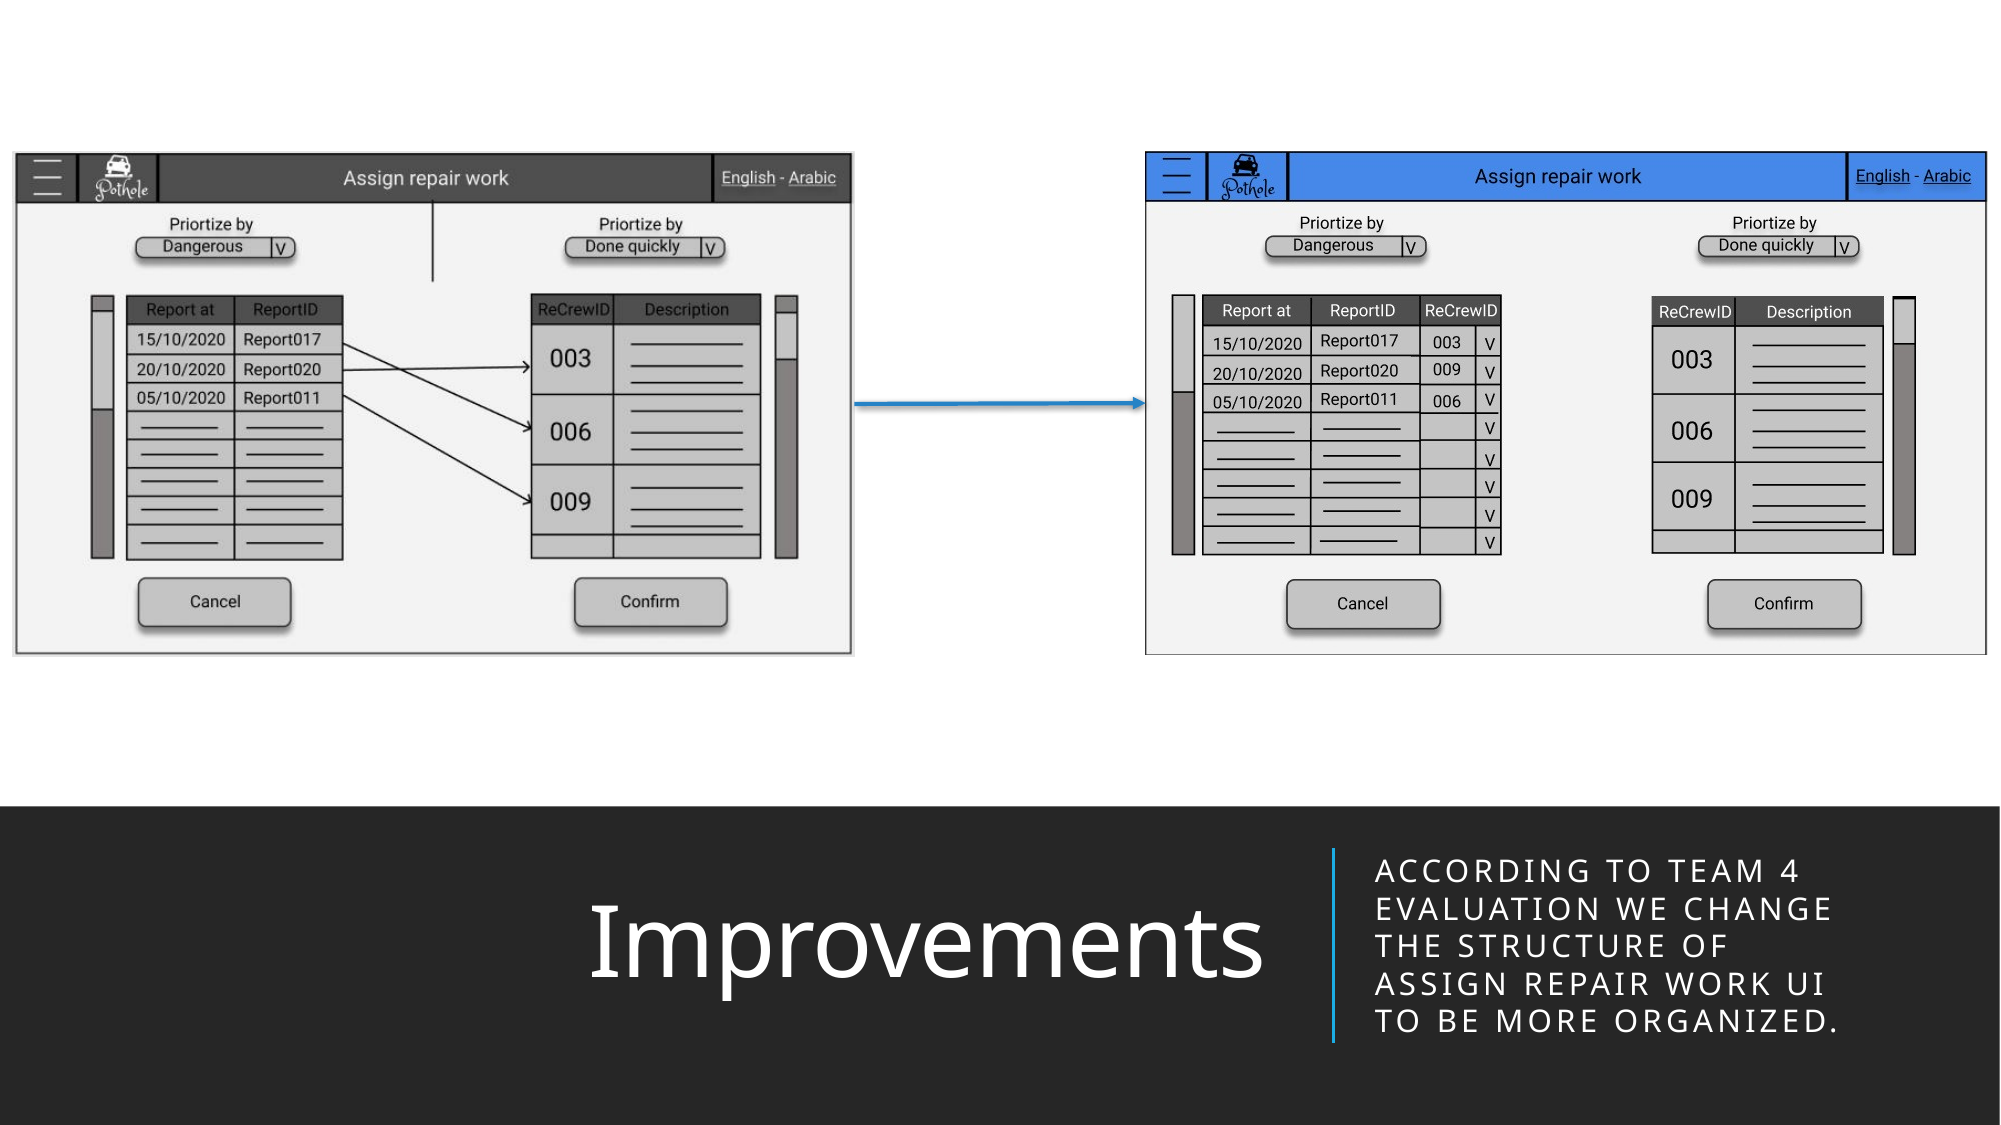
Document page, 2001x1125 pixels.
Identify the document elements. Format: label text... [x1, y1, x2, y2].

text_box [0, 0, 2000, 805]
list According to team 4 evaluation we change the structure of assign repair work UI to be more organized. [1359, 840, 1865, 1050]
picture [1144, 151, 1988, 656]
title Improvements [135, 840, 1307, 1050]
text_box [0, 805, 2000, 1125]
picture [12, 150, 855, 657]
